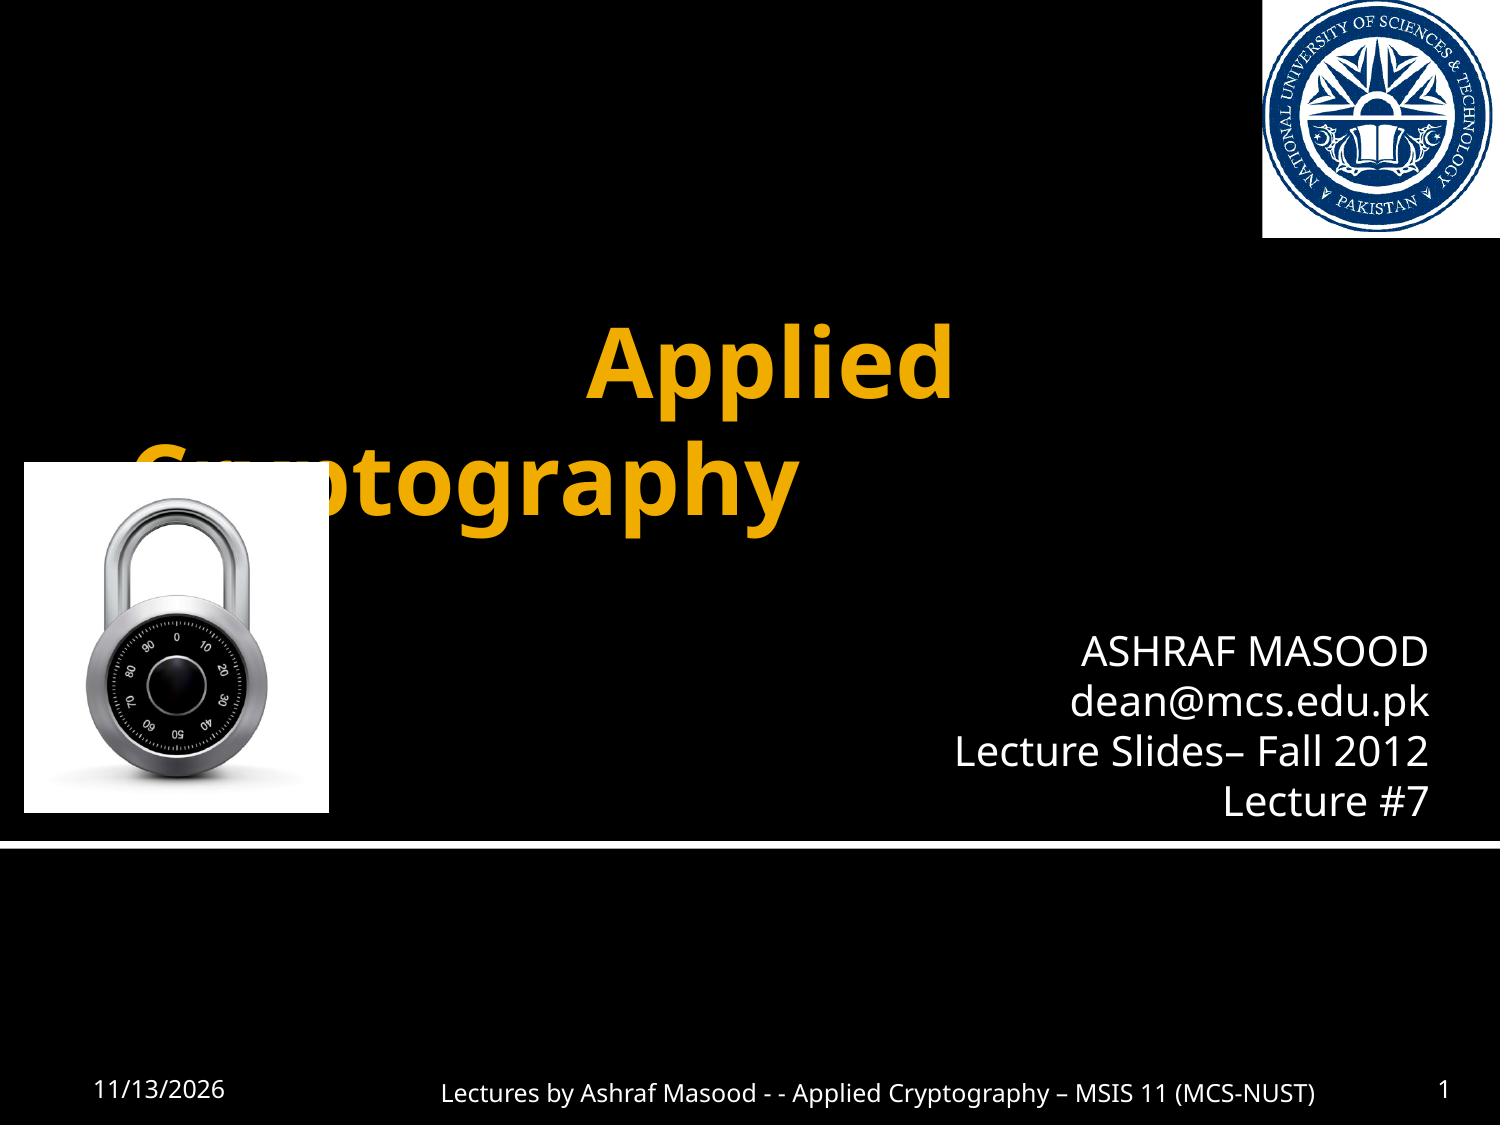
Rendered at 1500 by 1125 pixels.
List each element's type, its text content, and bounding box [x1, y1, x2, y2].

subtitle ASHRAF MASOOD dean@mcs.edu.pk Lecture Slides– Fall 2012 Lecture #7 [112, 578, 1438, 825]
footer Lectures by Ashraf Masood - - Applied Cryptography – MSIS 11 (MCS-NUST) [433, 1062, 1337, 1108]
picture [1262, 0, 1500, 238]
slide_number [75, 1062, 425, 1108]
title Applied Cryptography [112, 300, 1438, 575]
picture [24, 462, 329, 813]
slide_number 1 [1345, 1062, 1467, 1108]
